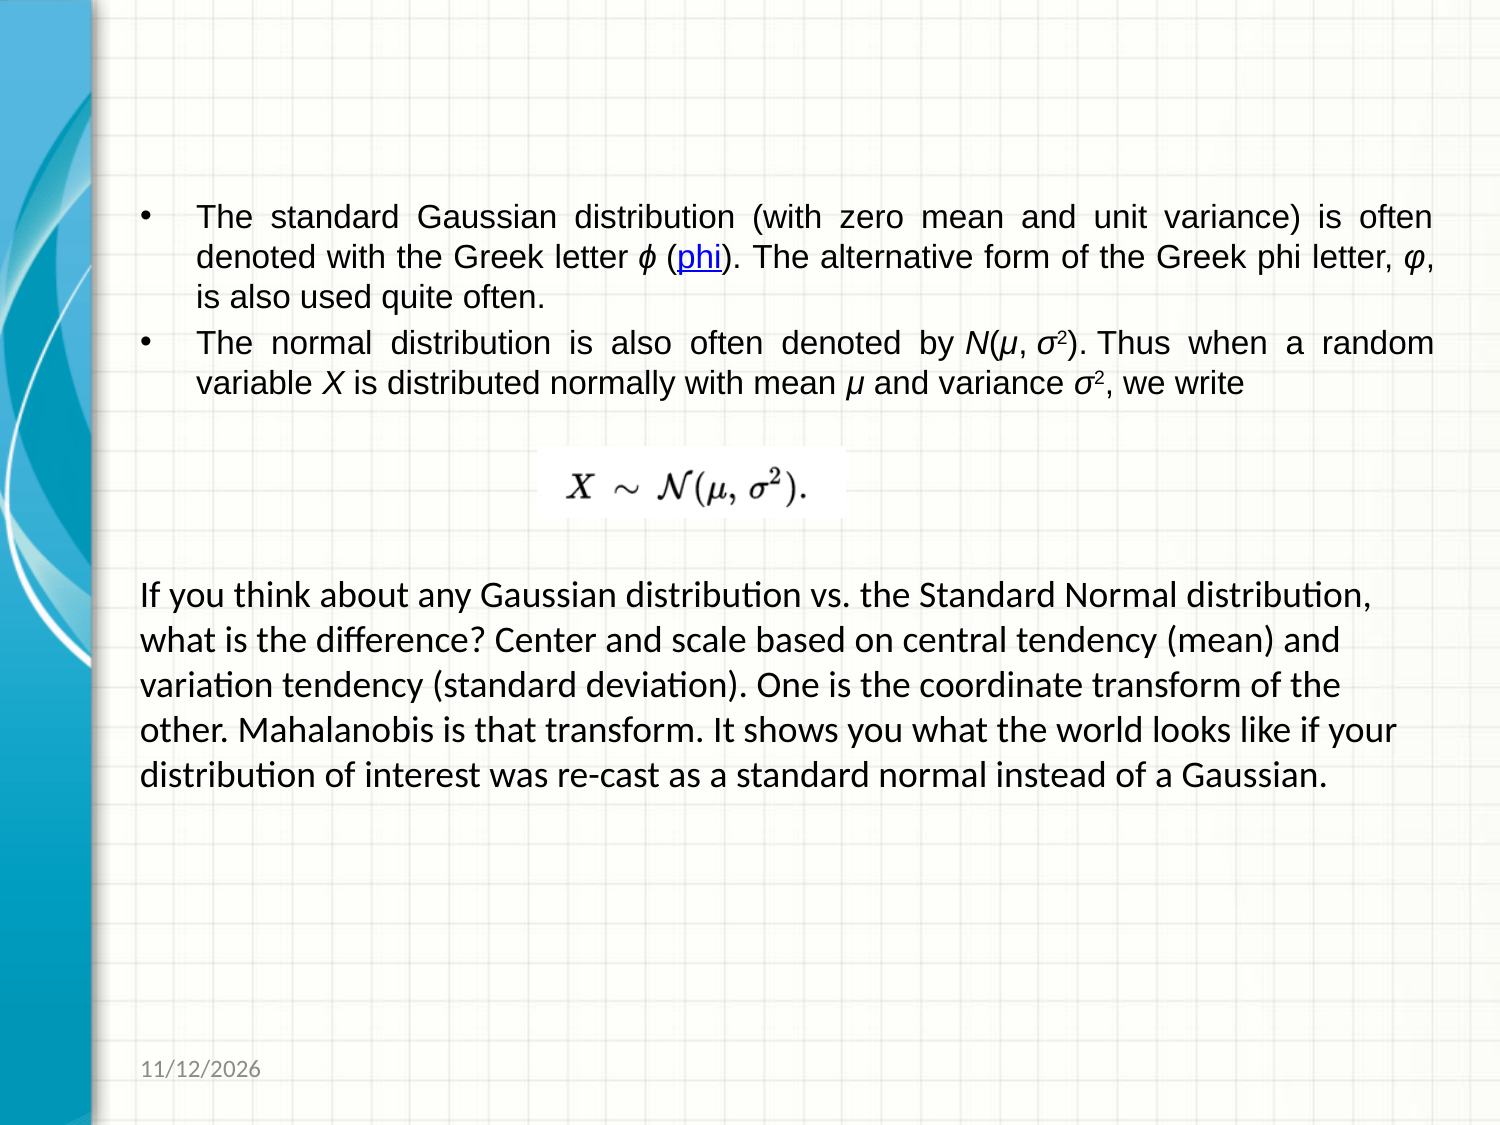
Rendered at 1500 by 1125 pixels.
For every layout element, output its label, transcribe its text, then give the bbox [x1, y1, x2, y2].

picture [0, 0, 1500, 1125]
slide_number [125, 1037, 475, 1098]
text_box If you think about any Gaussian distribution vs. the Standard Normal distribution, what is the difference? Center and scale based on central tendency (mean) and variation tendency (standard deviation). One is the coordinate transform of the other. Mahalanobis is that transform. It shows you what the world looks like if your distribution of interest was re-cast as a standard normal instead of a Gaussian. [125, 562, 1425, 848]
list The standard Gaussian distribution (with zero mean and unit variance) is often denoted with the Greek letter ϕ (phi). The alternative form of the Greek phi letter, φ, is also used quite often. The normal distribution is also often denoted by N(μ, σ2). Thus when a random variable X is distributed normally with mean μ and variance σ2, we write [125, 187, 1450, 1013]
